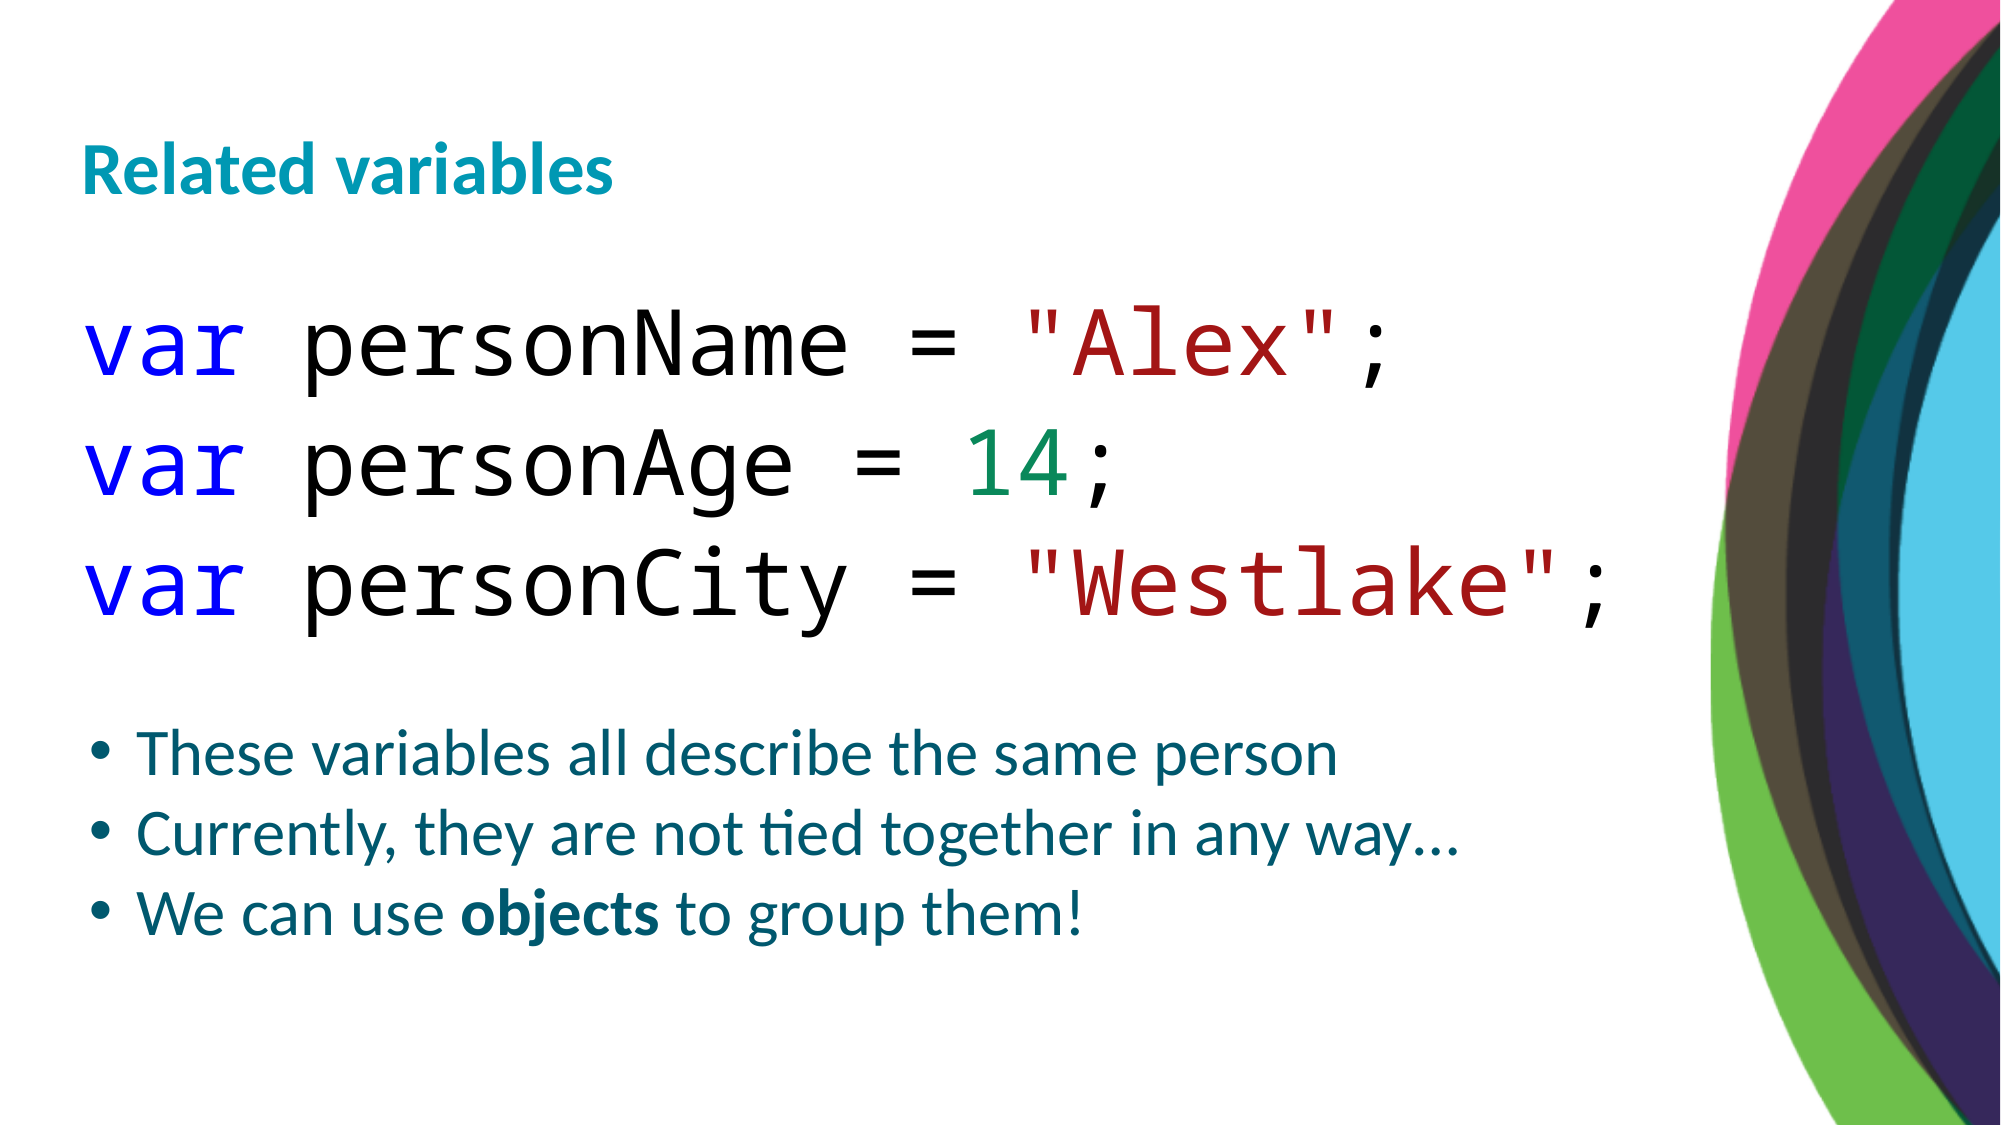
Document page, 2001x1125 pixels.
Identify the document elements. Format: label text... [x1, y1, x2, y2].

text_box These variables all describe the same person Currently, they are not tied together in any way… We can use objects to group them! [74, 701, 1476, 957]
picture [1711, 0, 2001, 1125]
list Related variables [66, 121, 1650, 260]
list var personName = "Alex"; var personAge = 14; var personCity = "Westlake"; [66, 288, 1650, 673]
